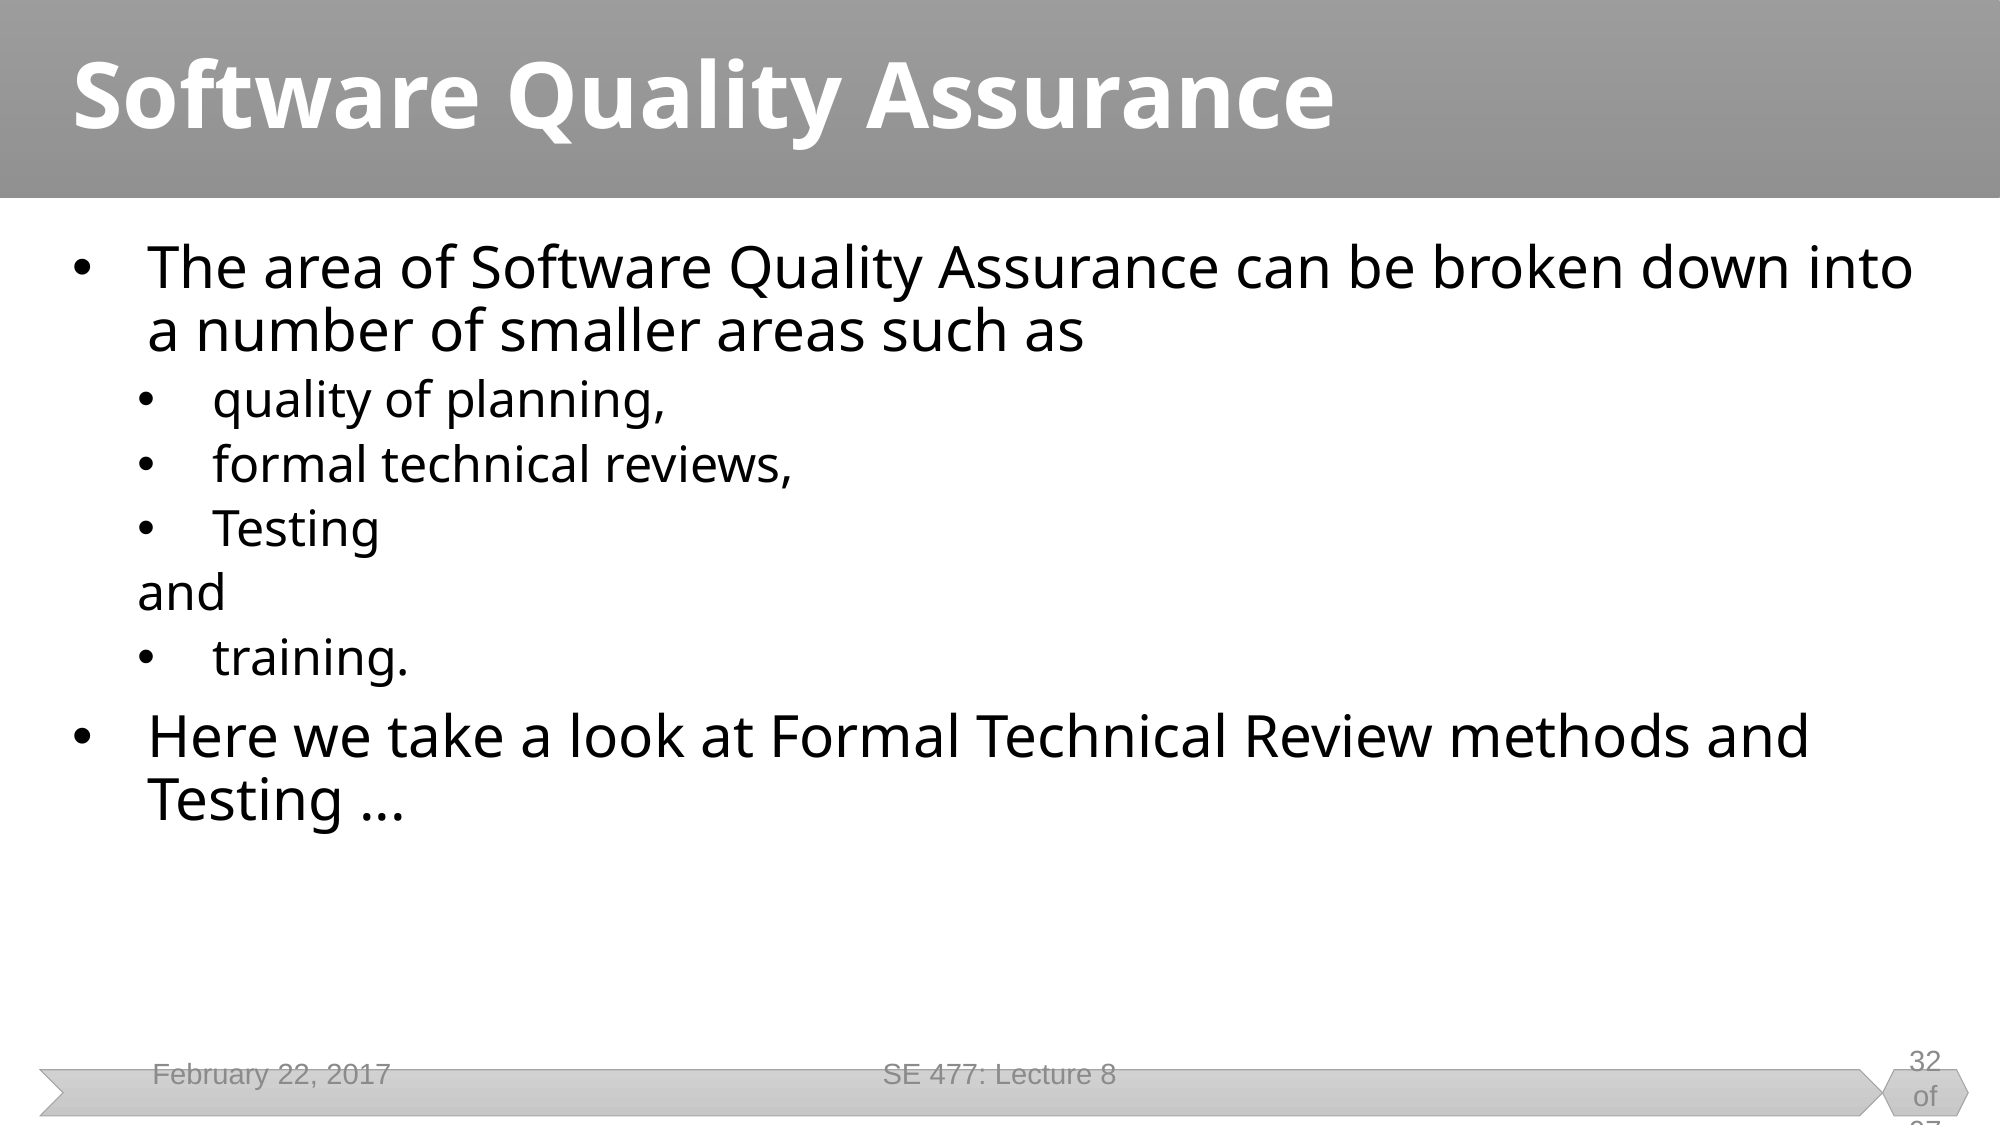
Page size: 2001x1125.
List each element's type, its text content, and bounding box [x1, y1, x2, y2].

list The area of Software Quality Assurance can be broken down into a number of smaller areas such as quality of planning, formal technical reviews, Testing and training. Here we take a look at Formal Technical Review methods and Testing ... [56, 230, 1969, 1010]
title Software Quality Assurance [56, 0, 1969, 199]
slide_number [137, 1042, 588, 1103]
slide_number 32 of 97 [1882, 1065, 1969, 1125]
footer SE 477: Lecture 8 [662, 1042, 1338, 1103]
